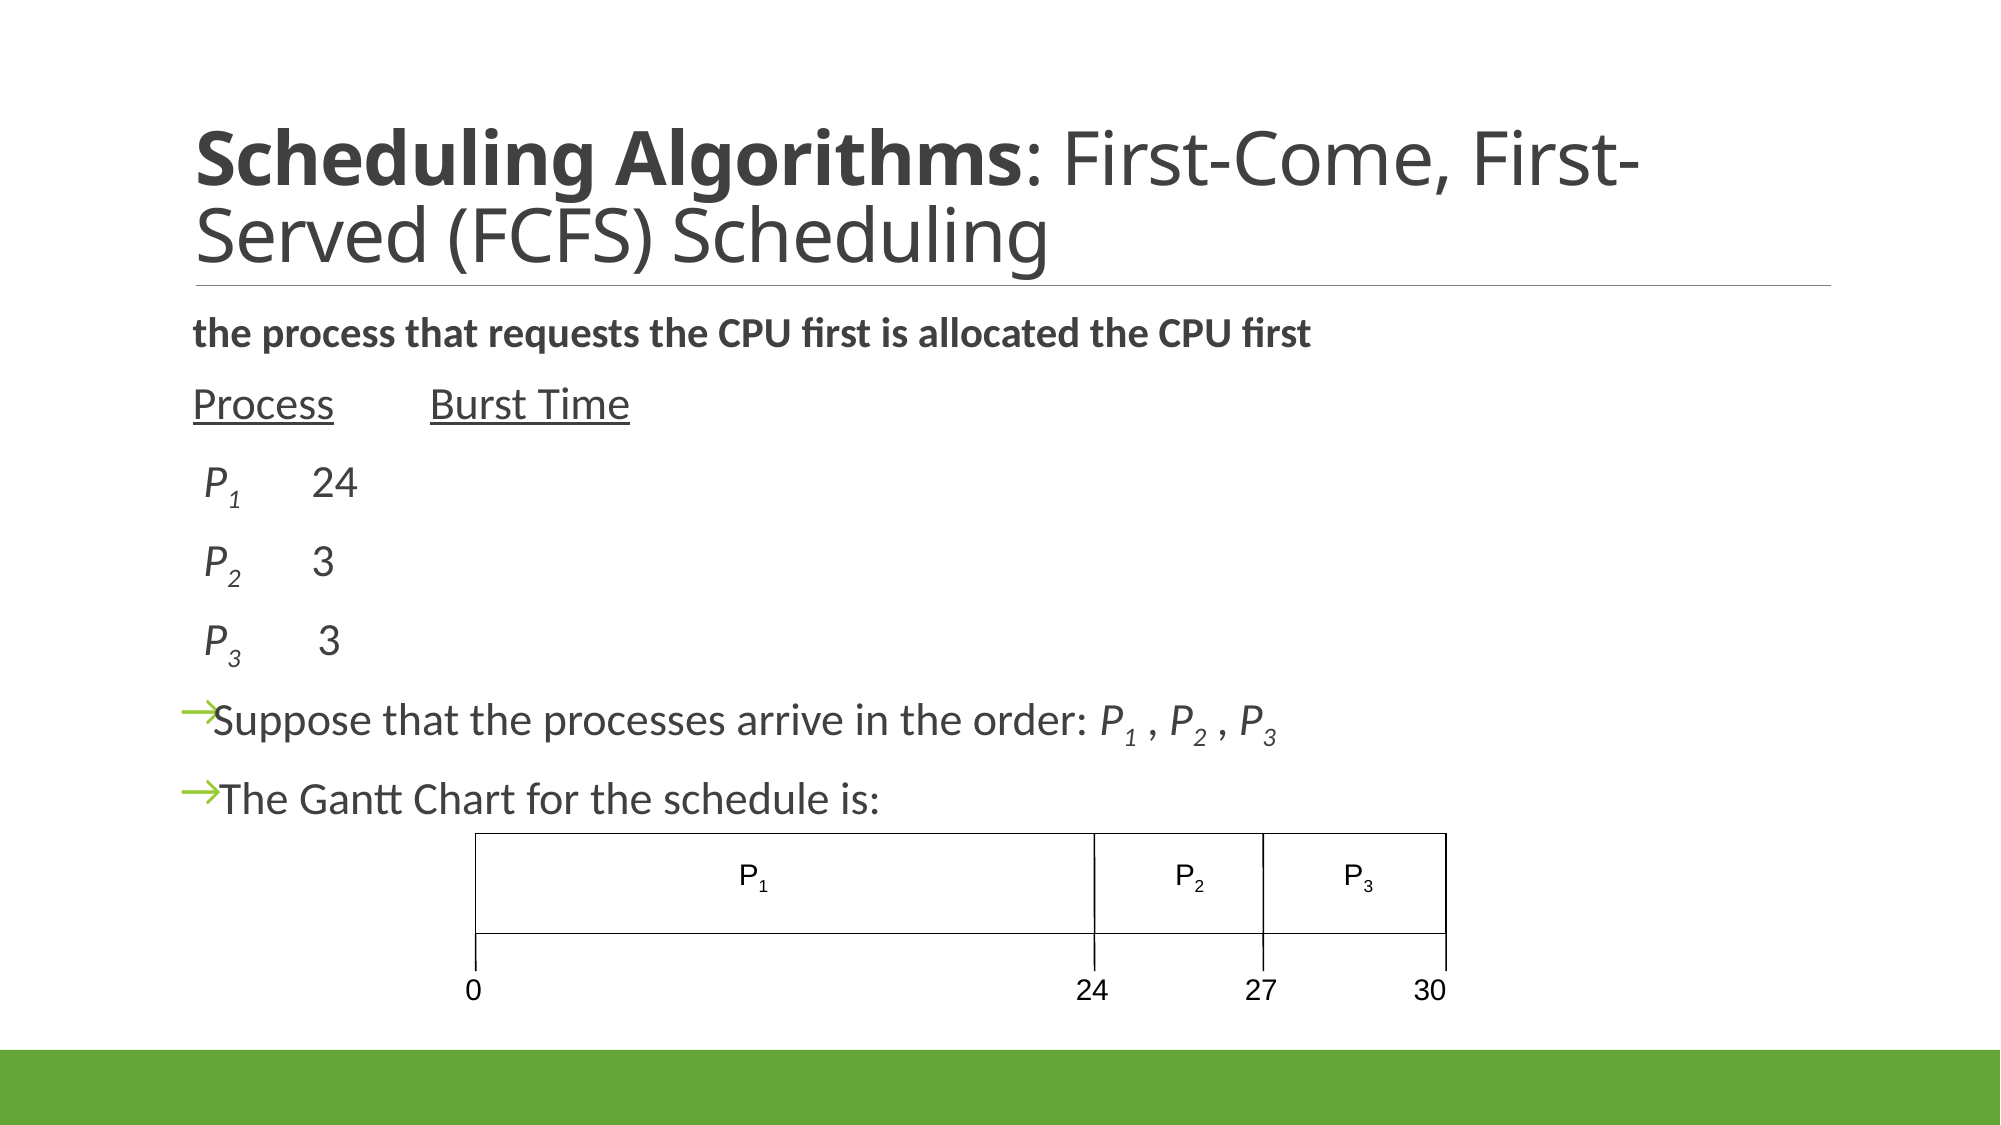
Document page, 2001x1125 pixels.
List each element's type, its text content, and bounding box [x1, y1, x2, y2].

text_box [449, 833, 1463, 1015]
list the process that requests the CPU first is allocated the CPU first Process Burst Time P1 24 P2 3 P3 3 Suppose that the processes arrive in the order: P1 , P2 , P3 The Gantt Chart for the schedule is: [180, 302, 1830, 834]
title Scheduling Algorithms: First-Come, First-Served (FCFS) Scheduling [180, 47, 1830, 285]
